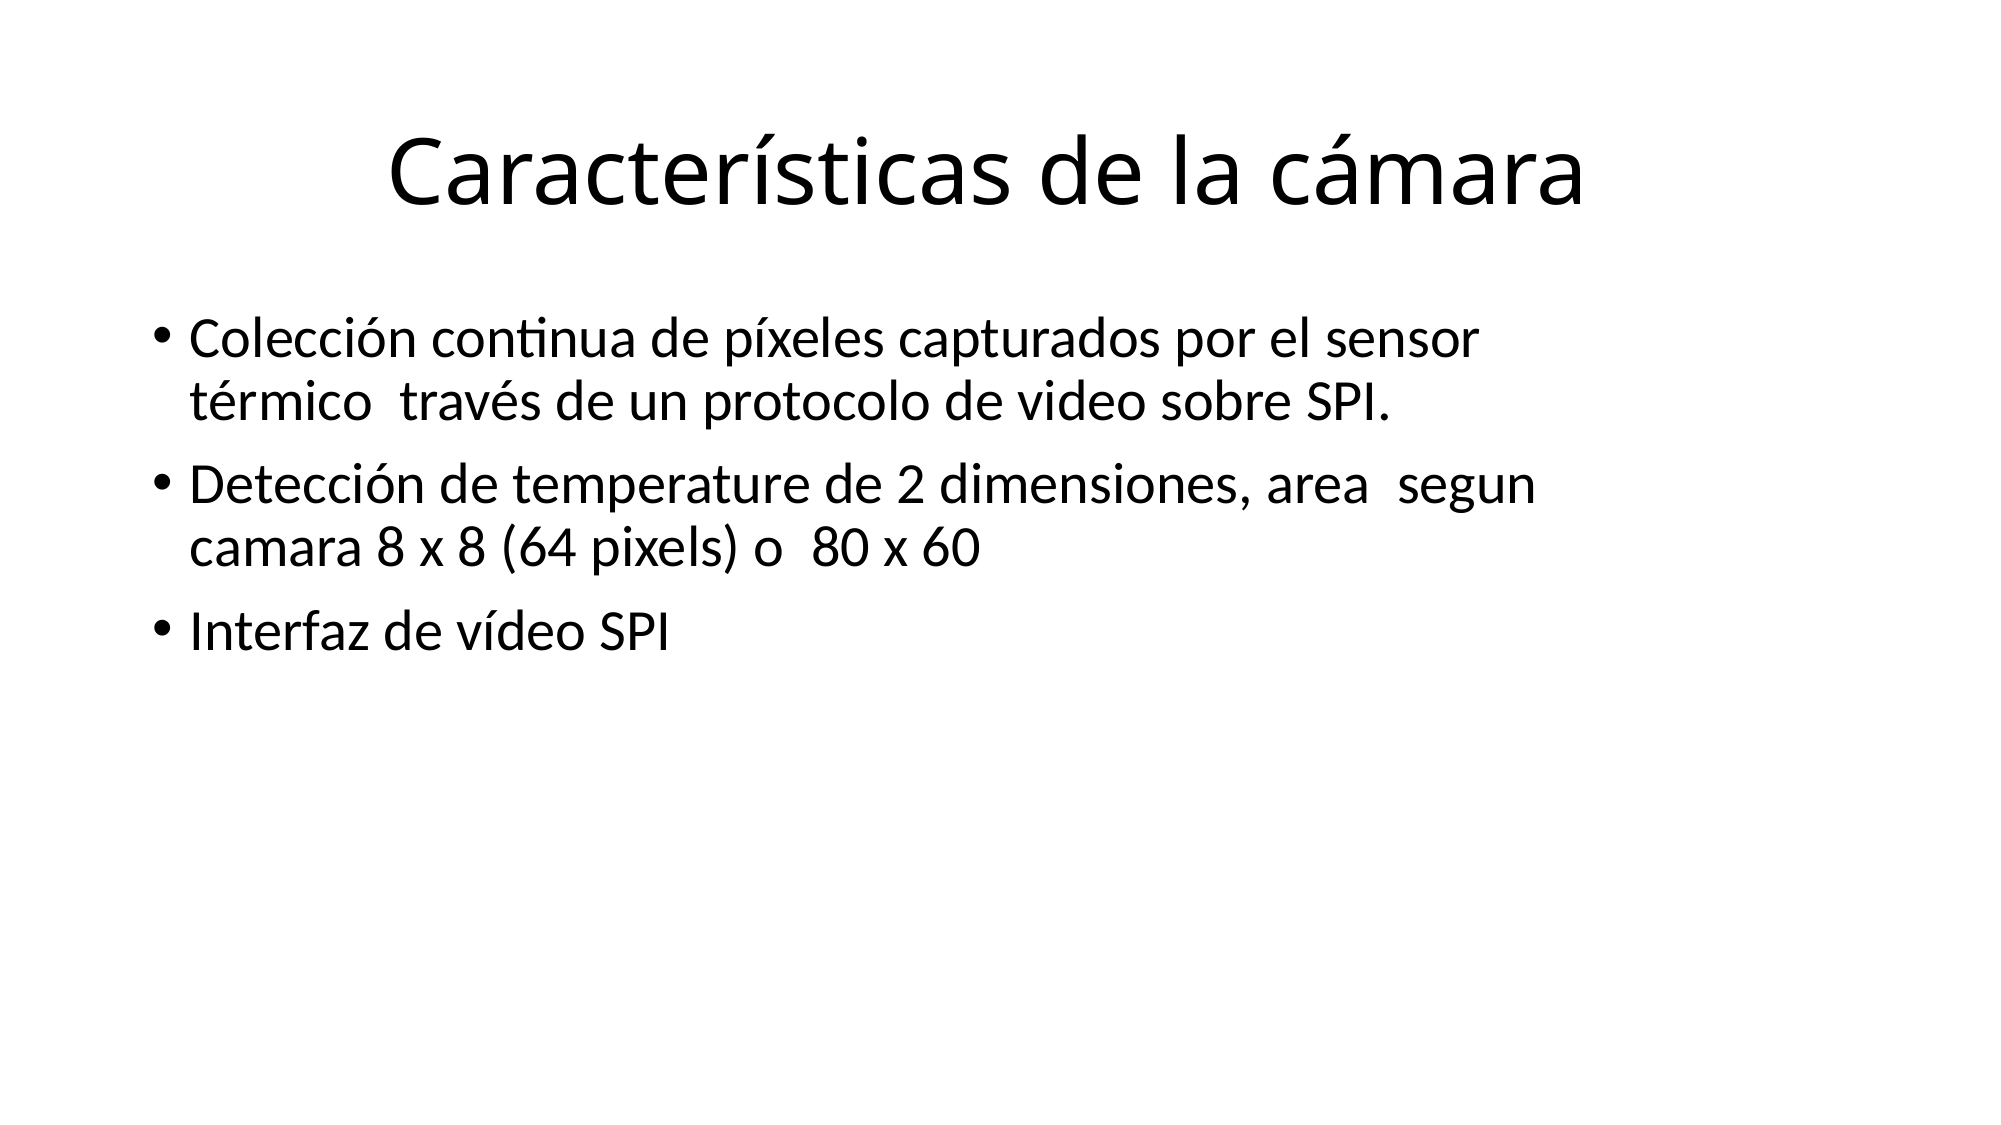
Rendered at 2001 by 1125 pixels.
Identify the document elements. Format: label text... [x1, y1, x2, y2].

list Colección continua de píxeles capturados por el sensor térmico través de un protocolo de video sobre SPI. Detección de temperature de 2 dimensiones, area segun camara 8 x 8 (64 pixels) o 80 x 60 Interfaz de vídeo SPI [137, 299, 1670, 1014]
title Características de la cámara [137, 66, 1863, 284]
